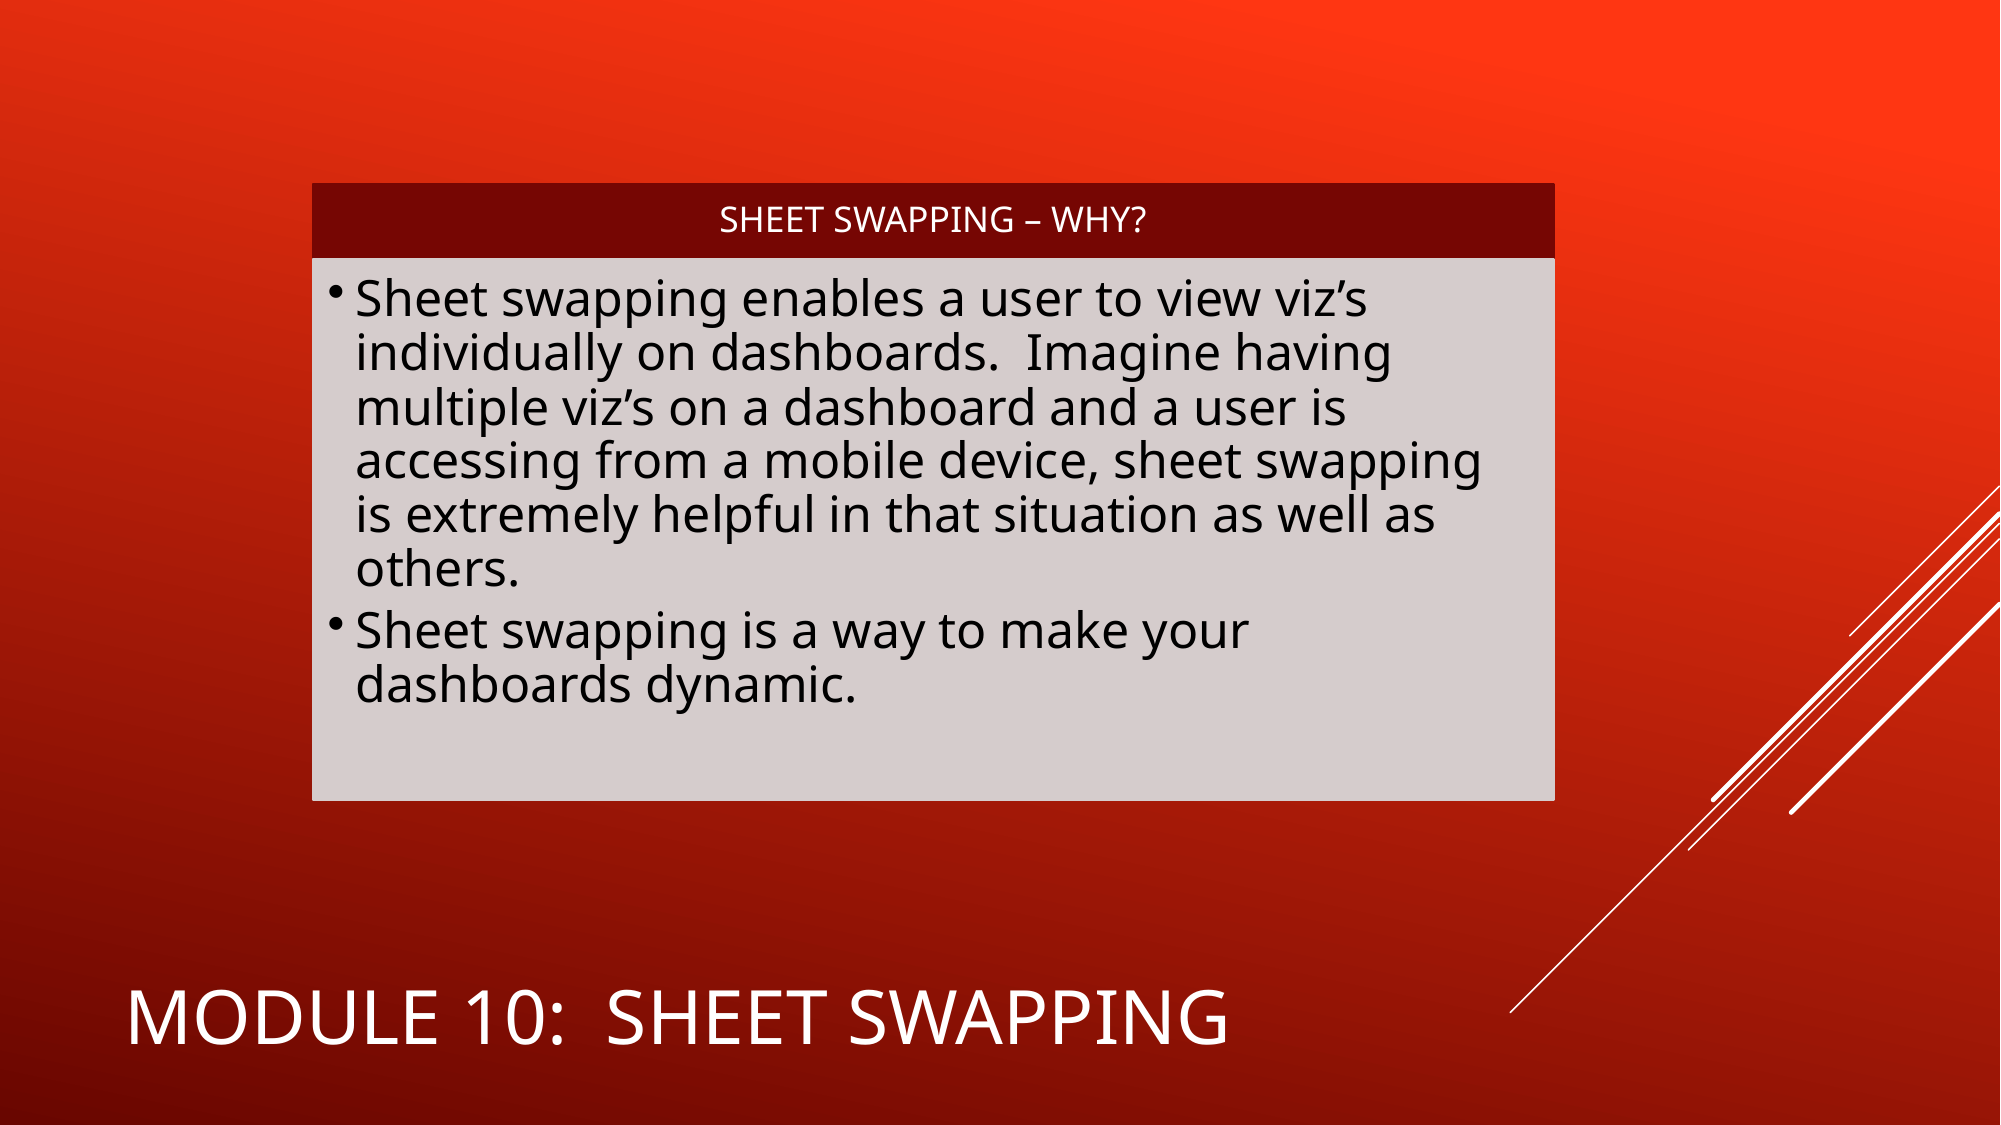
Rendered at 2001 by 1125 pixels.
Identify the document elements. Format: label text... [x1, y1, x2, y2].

text_box [0, 0, 2000, 1125]
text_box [1510, 485, 2000, 1013]
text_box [312, 183, 1554, 801]
title Module 10: sheet swapping [109, 943, 1642, 1086]
